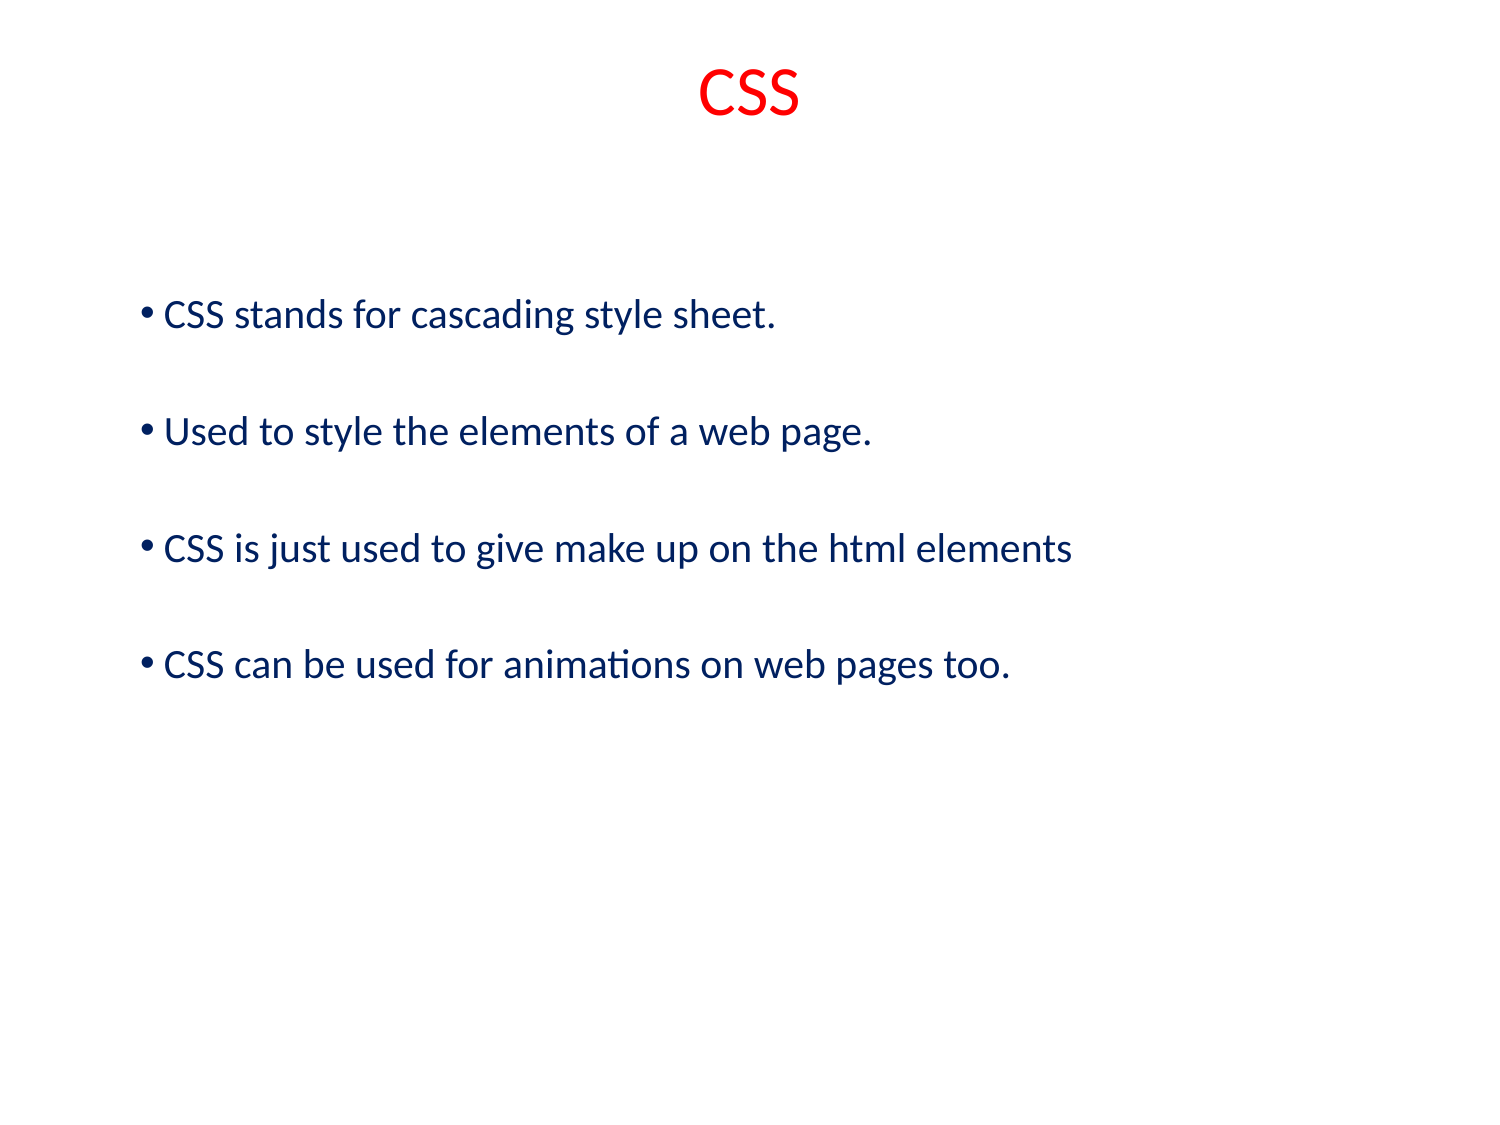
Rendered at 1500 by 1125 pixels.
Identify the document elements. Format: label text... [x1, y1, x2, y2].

title CSS [112, 37, 1388, 138]
subtitle CSS stands for cascading style sheet. Used to style the elements of a web page. CSS is just used to give make up on the html elements CSS can be used for animations on web pages too. [125, 162, 1413, 1050]
